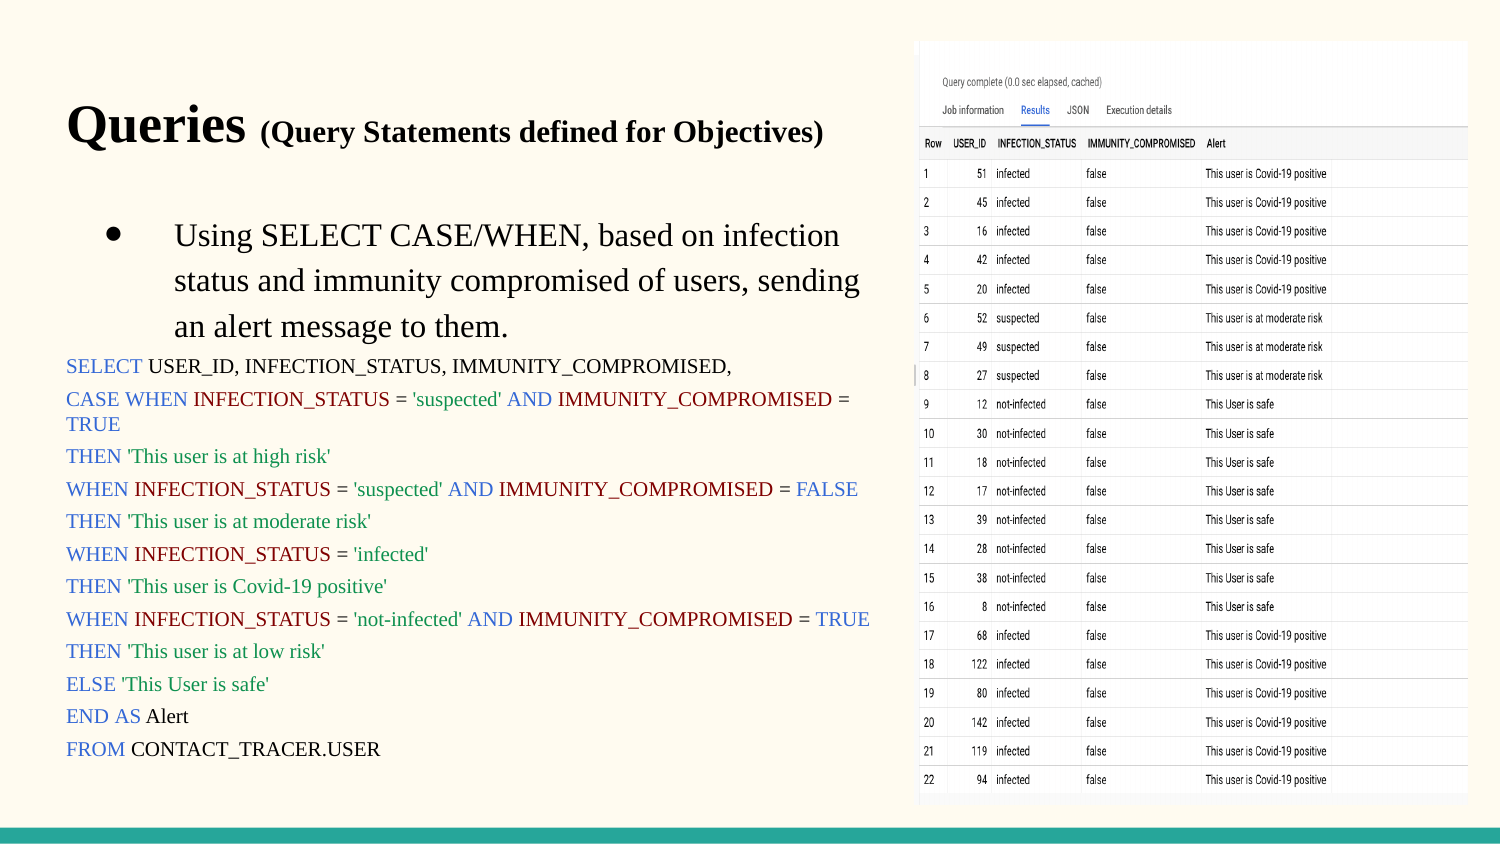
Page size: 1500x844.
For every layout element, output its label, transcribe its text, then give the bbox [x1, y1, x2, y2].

list Using SELECT CASE/WHEN, based on infection status and immunity compromised of users, sending an alert message to them. SELECT USER_ID, INFECTION_STATUS, IMMUNITY_COMPROMISED, CASE WHEN INFECTION_STATUS = 'suspected' AND IMMUNITY_COMPROMISED = TRUE THEN 'This user is at high risk' WHEN INFECTION_STATUS = 'suspected' AND IMMUNITY_COMPROMISED = FALSE THEN 'This user is at moderate risk' WHEN INFECTION_STATUS = 'infected' THEN 'This user is Covid-19 positive' WHEN INFECTION_STATUS = 'not-infected' AND IMMUNITY_COMPROMISED = TRUE THEN 'This user is at low risk' ELSE 'This User is safe' END AS Alert FROM CONTACT_TRACER.USER [51, 192, 887, 805]
title Queries (Query Statements defined for Objectives) [51, 72, 908, 174]
picture [913, 40, 1469, 805]
